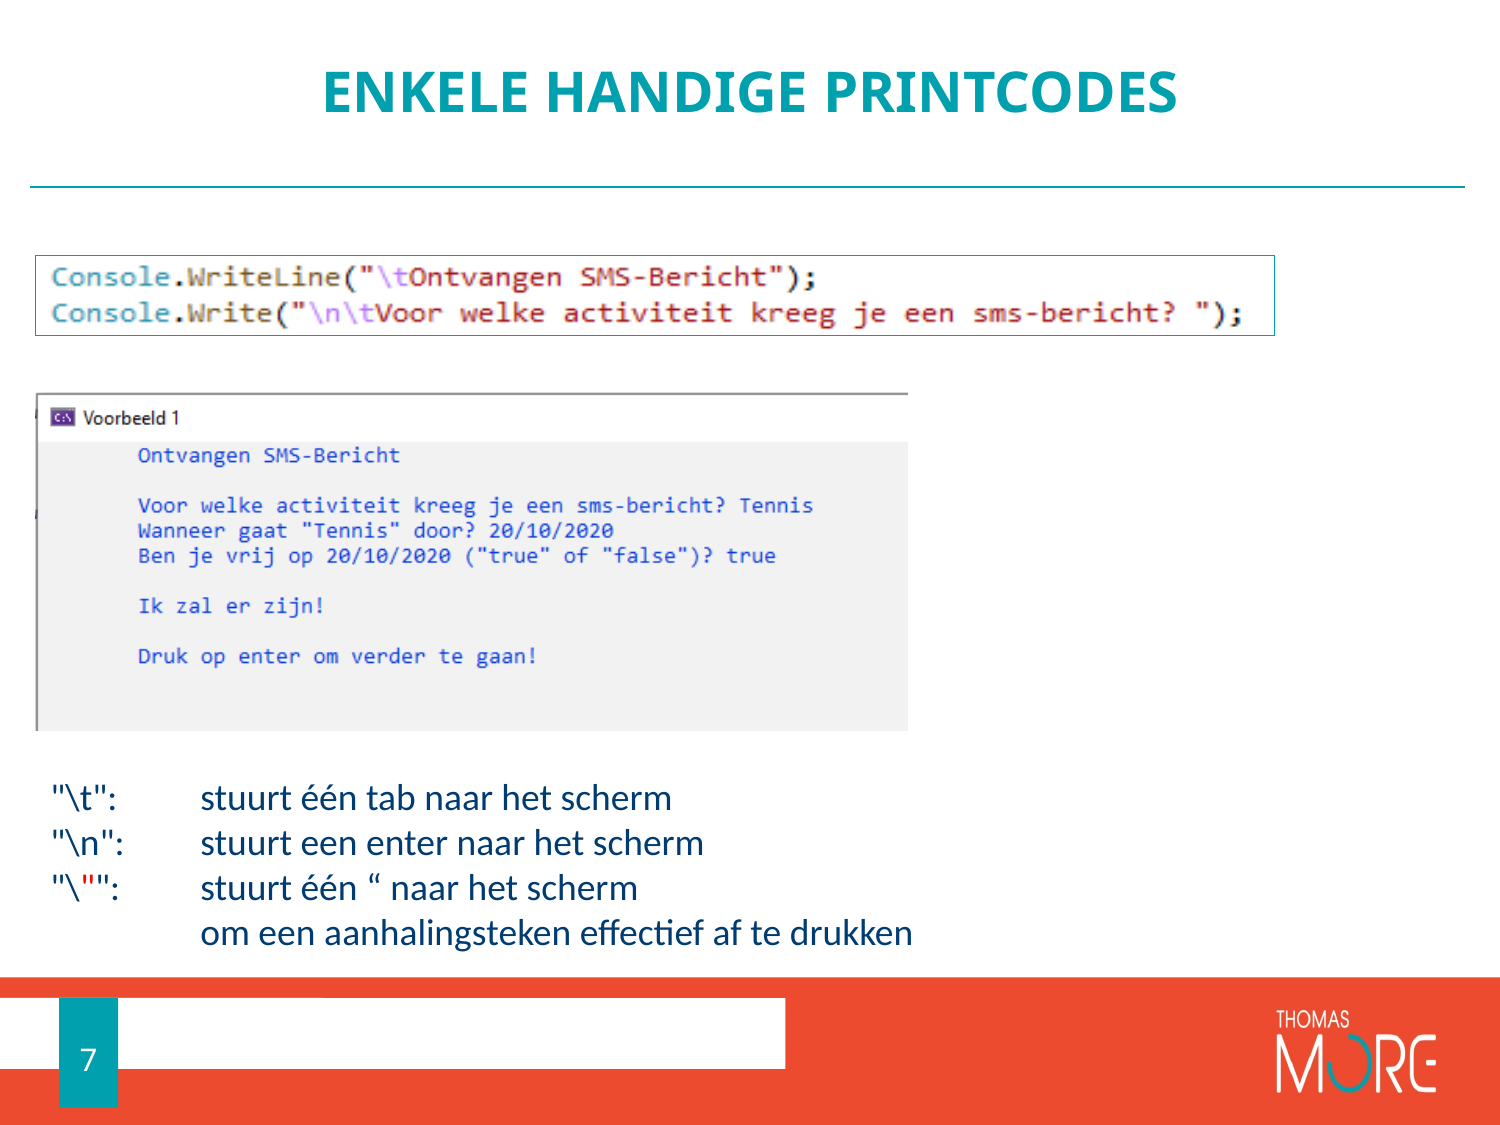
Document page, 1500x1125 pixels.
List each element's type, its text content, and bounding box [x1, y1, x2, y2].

picture [35, 392, 908, 731]
picture [34, 254, 1275, 336]
title ENKELE HANDIGE PRINTCODES [0, 0, 1500, 188]
picture [1254, 980, 1458, 1122]
text_box "\t": stuurt één tab naar het scherm "\n": stuurt een enter naar het scherm "\"": stuurt één “ naar het scherm om een aanhalingsteken effectief af te drukken [35, 765, 1279, 961]
slide_number 7 [59, 998, 119, 1108]
footer [123, 998, 786, 1069]
